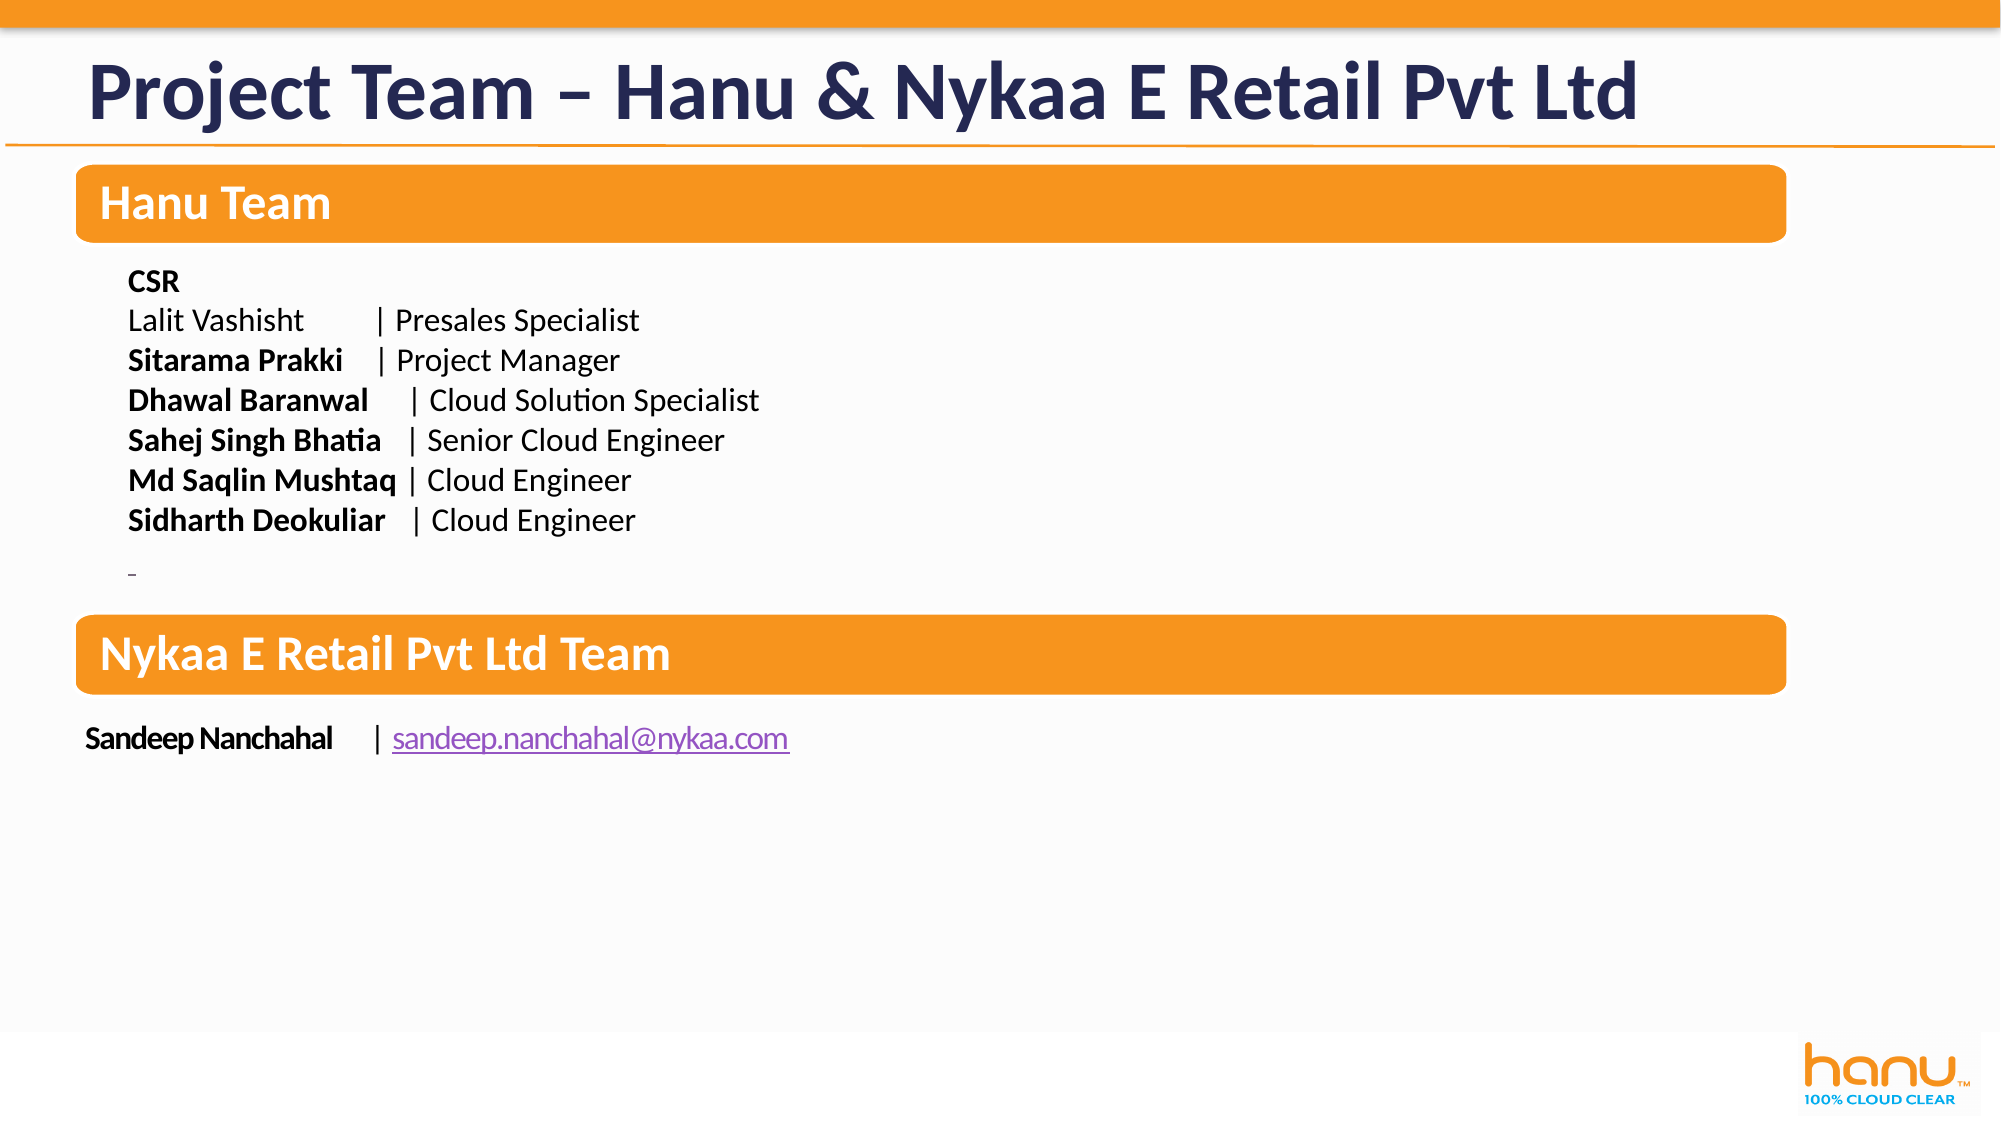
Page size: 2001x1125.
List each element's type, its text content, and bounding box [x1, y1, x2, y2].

text_box Project Team – Hanu & Nykaa E Retail Pvt Ltd [73, 29, 1887, 142]
picture [1798, 1031, 1981, 1116]
title Sandeep Nanchahal | sandeep.nanchahal@nykaa.com [85, 720, 1915, 995]
text_box CSR Lalit Vashisht | Presales Specialist Sitarama Prakki | Project Manager Dhawal Baranwal | Cloud Solution Specialist Sahej Singh Bhatia | Senior Cloud Engineer Md Saqlin Mushtaq | Cloud Engineer Sidharth Deokuliar | Cloud Engineer [73, 256, 1772, 697]
text_box [73, 550, 1789, 981]
text_box Hanu Team [71, 160, 1791, 248]
